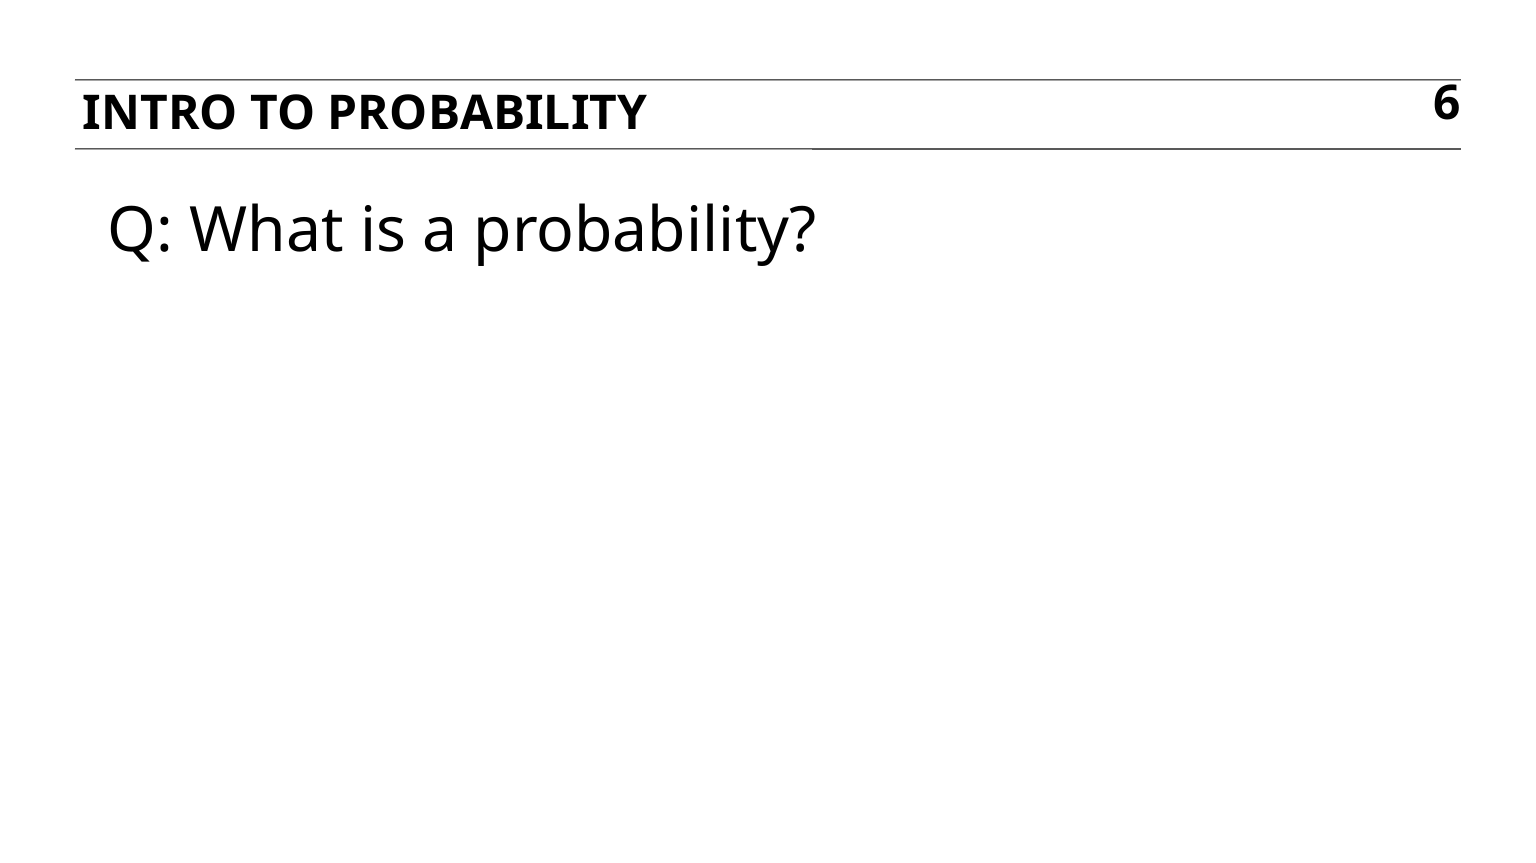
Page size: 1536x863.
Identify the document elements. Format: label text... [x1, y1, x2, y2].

slide_number 6 [1419, 86, 1461, 138]
text_box Q: What is a probability? [92, 181, 1468, 271]
list Intro to probability [67, 81, 1118, 132]
